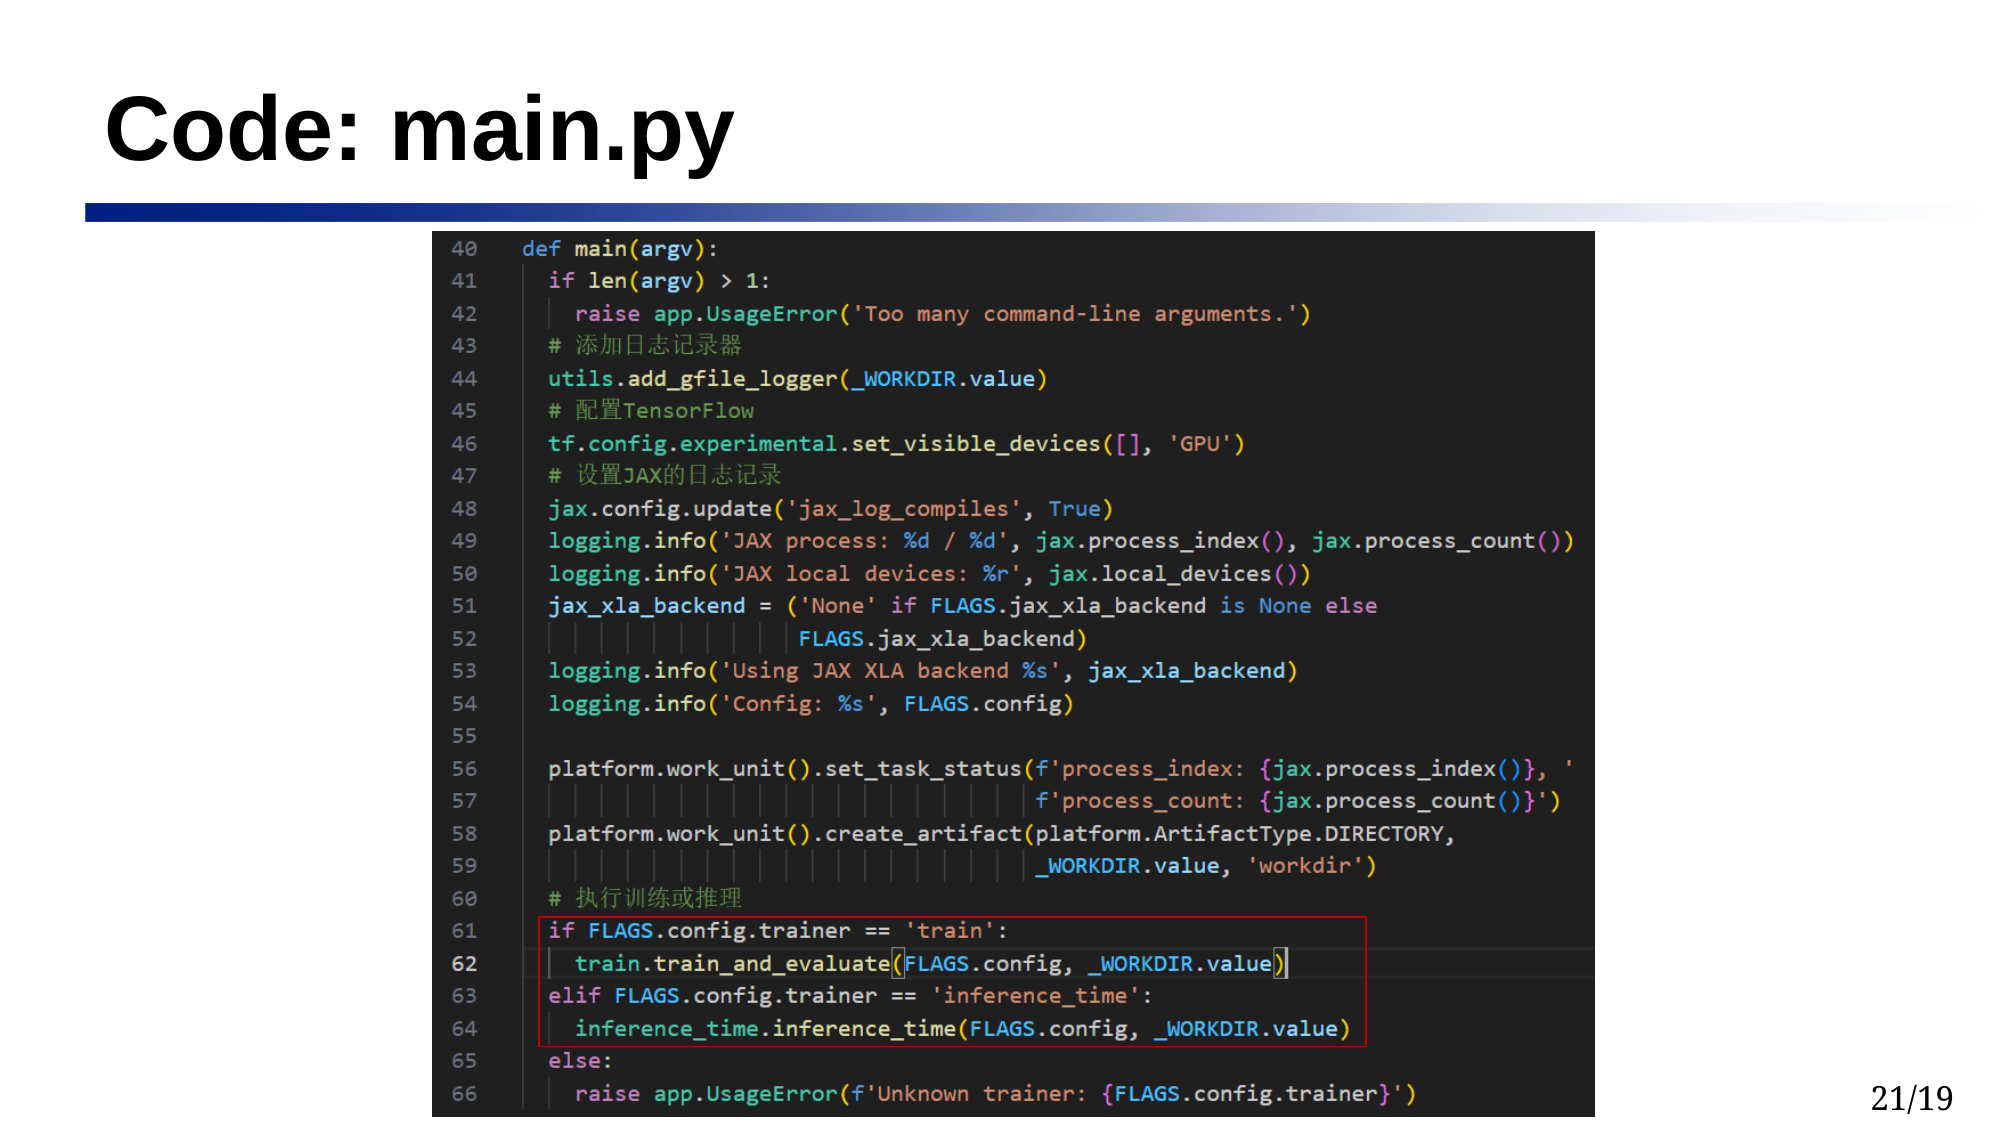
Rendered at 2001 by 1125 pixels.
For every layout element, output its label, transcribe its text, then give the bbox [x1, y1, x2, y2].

title Code: main.py [89, 18, 1873, 207]
picture [432, 231, 1595, 1117]
picture [84, 202, 2000, 223]
